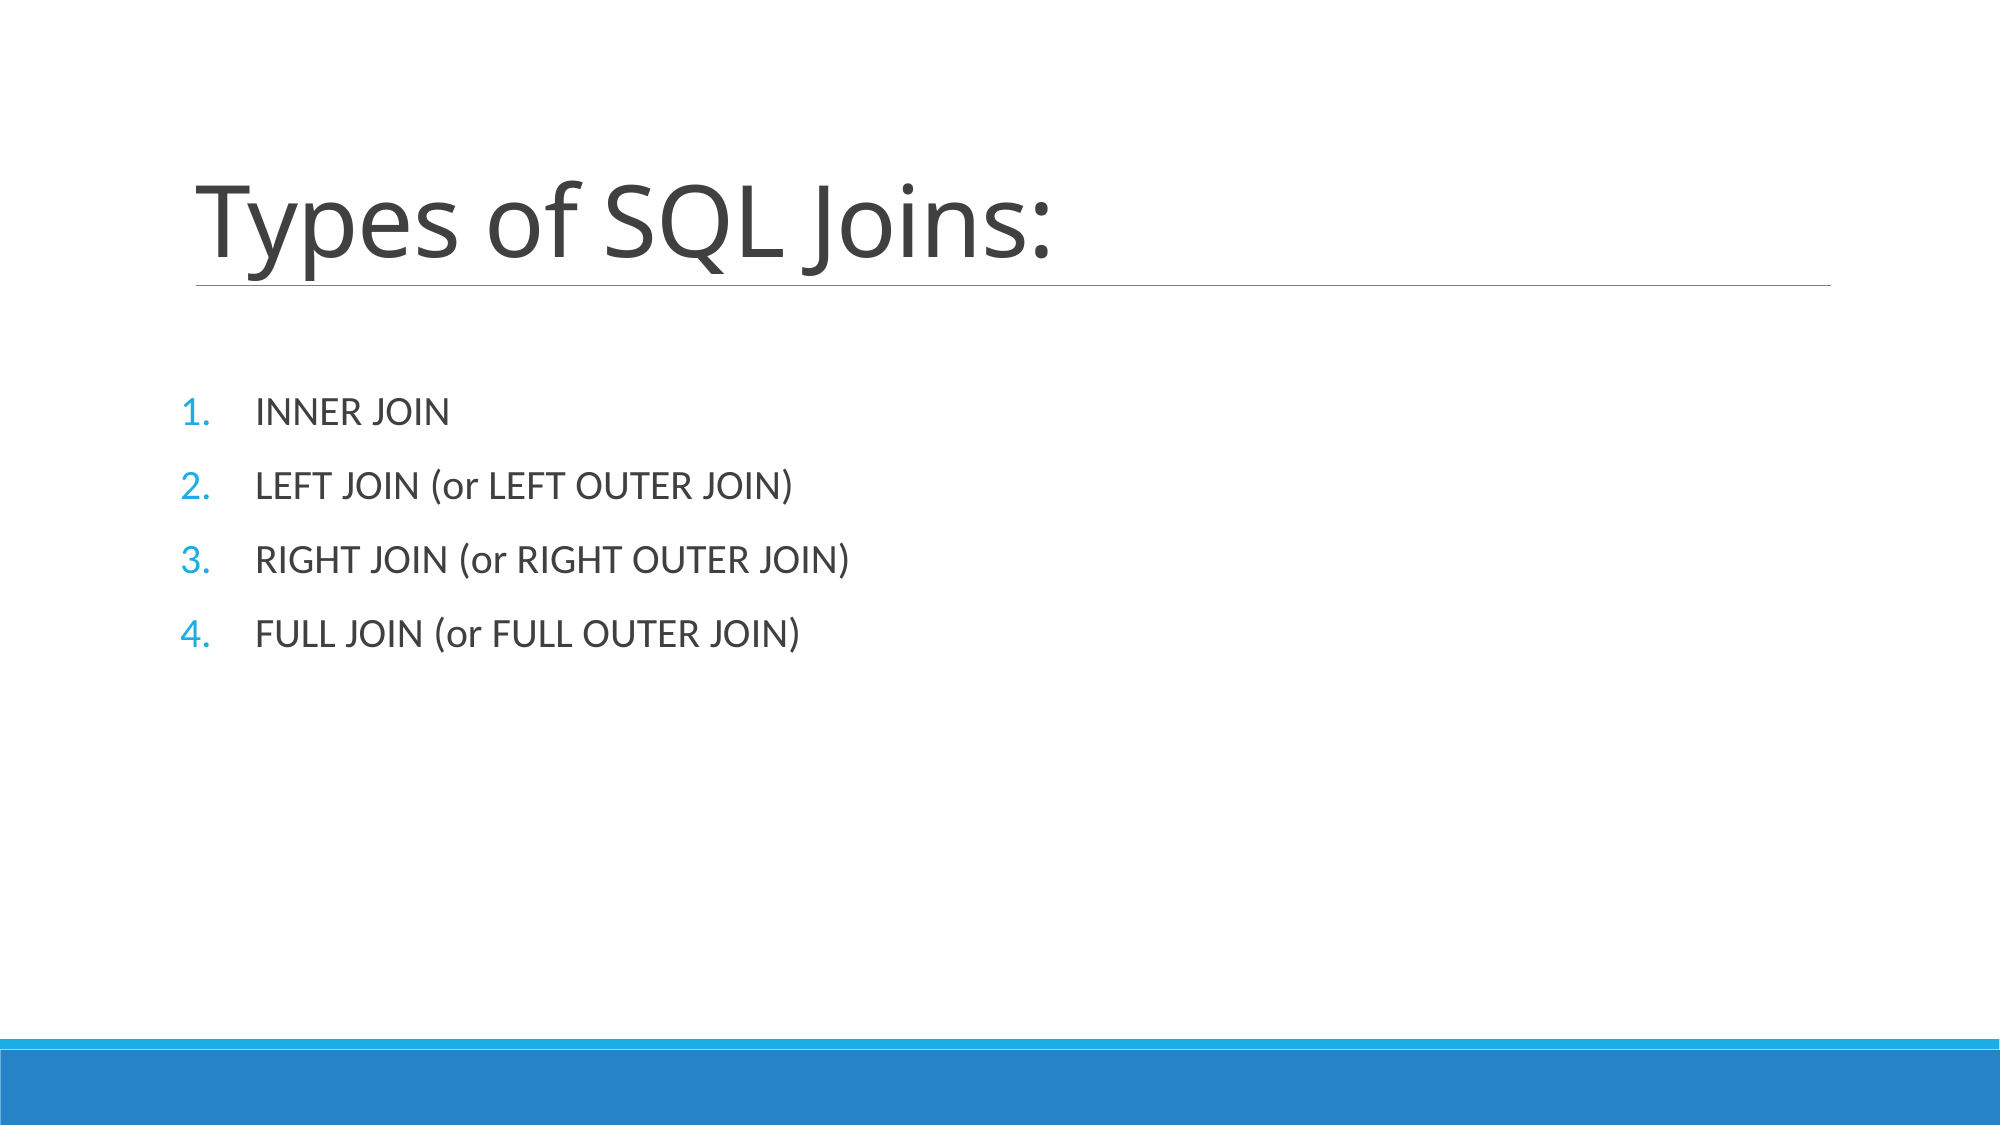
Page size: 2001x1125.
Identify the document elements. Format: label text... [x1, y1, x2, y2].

list INNER JOIN LEFT JOIN (or LEFT OUTER JOIN) RIGHT JOIN (or RIGHT OUTER JOIN) FULL JOIN (or FULL OUTER JOIN) [180, 302, 1830, 963]
title Types of SQL Joins: [180, 47, 1830, 285]
